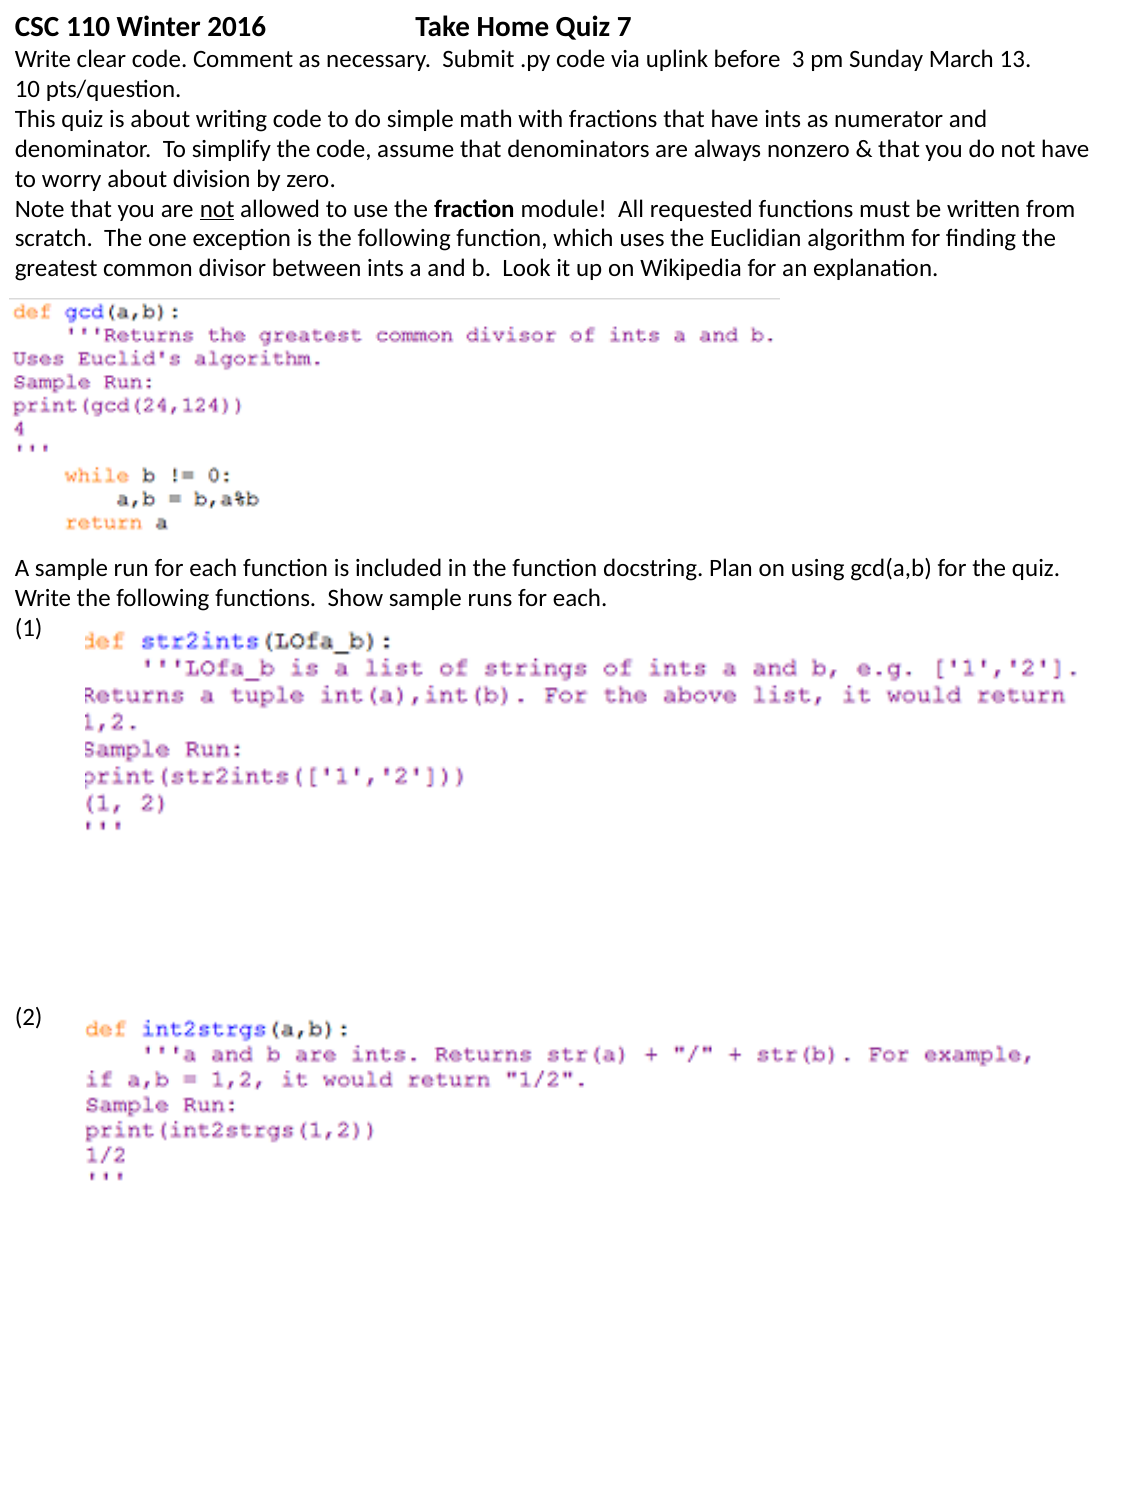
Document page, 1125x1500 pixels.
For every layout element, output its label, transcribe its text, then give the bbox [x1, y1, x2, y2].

picture [85, 1008, 1039, 1189]
picture [85, 614, 1079, 837]
picture [9, 298, 780, 538]
text_box CSC 110 Winter 2016 Take Home Quiz 7 Write clear code. Comment as necessary. Submit .py code via uplink before 3 pm Sunday March 13. 10 pts/question. This quiz is about writing code to do simple math with fractions that have ints as numerator and denominator. To simplify the code, assume that denominators are always nonzero & that you do not have to worry about division by zero. Note that you are not allowed to use the fraction module! All requested functions must be written from scratch. The one exception is the following function, which uses the Euclidian algorithm for finding the greatest common divisor between ints a and b. Look it up on Wikipedia for an explanation. A sample run for each function is included in the function docstring. Plan on using gcd(a,b) for the quiz. Write the following functions. Show sample runs for each. (1) (2) [0, 0, 1112, 1098]
